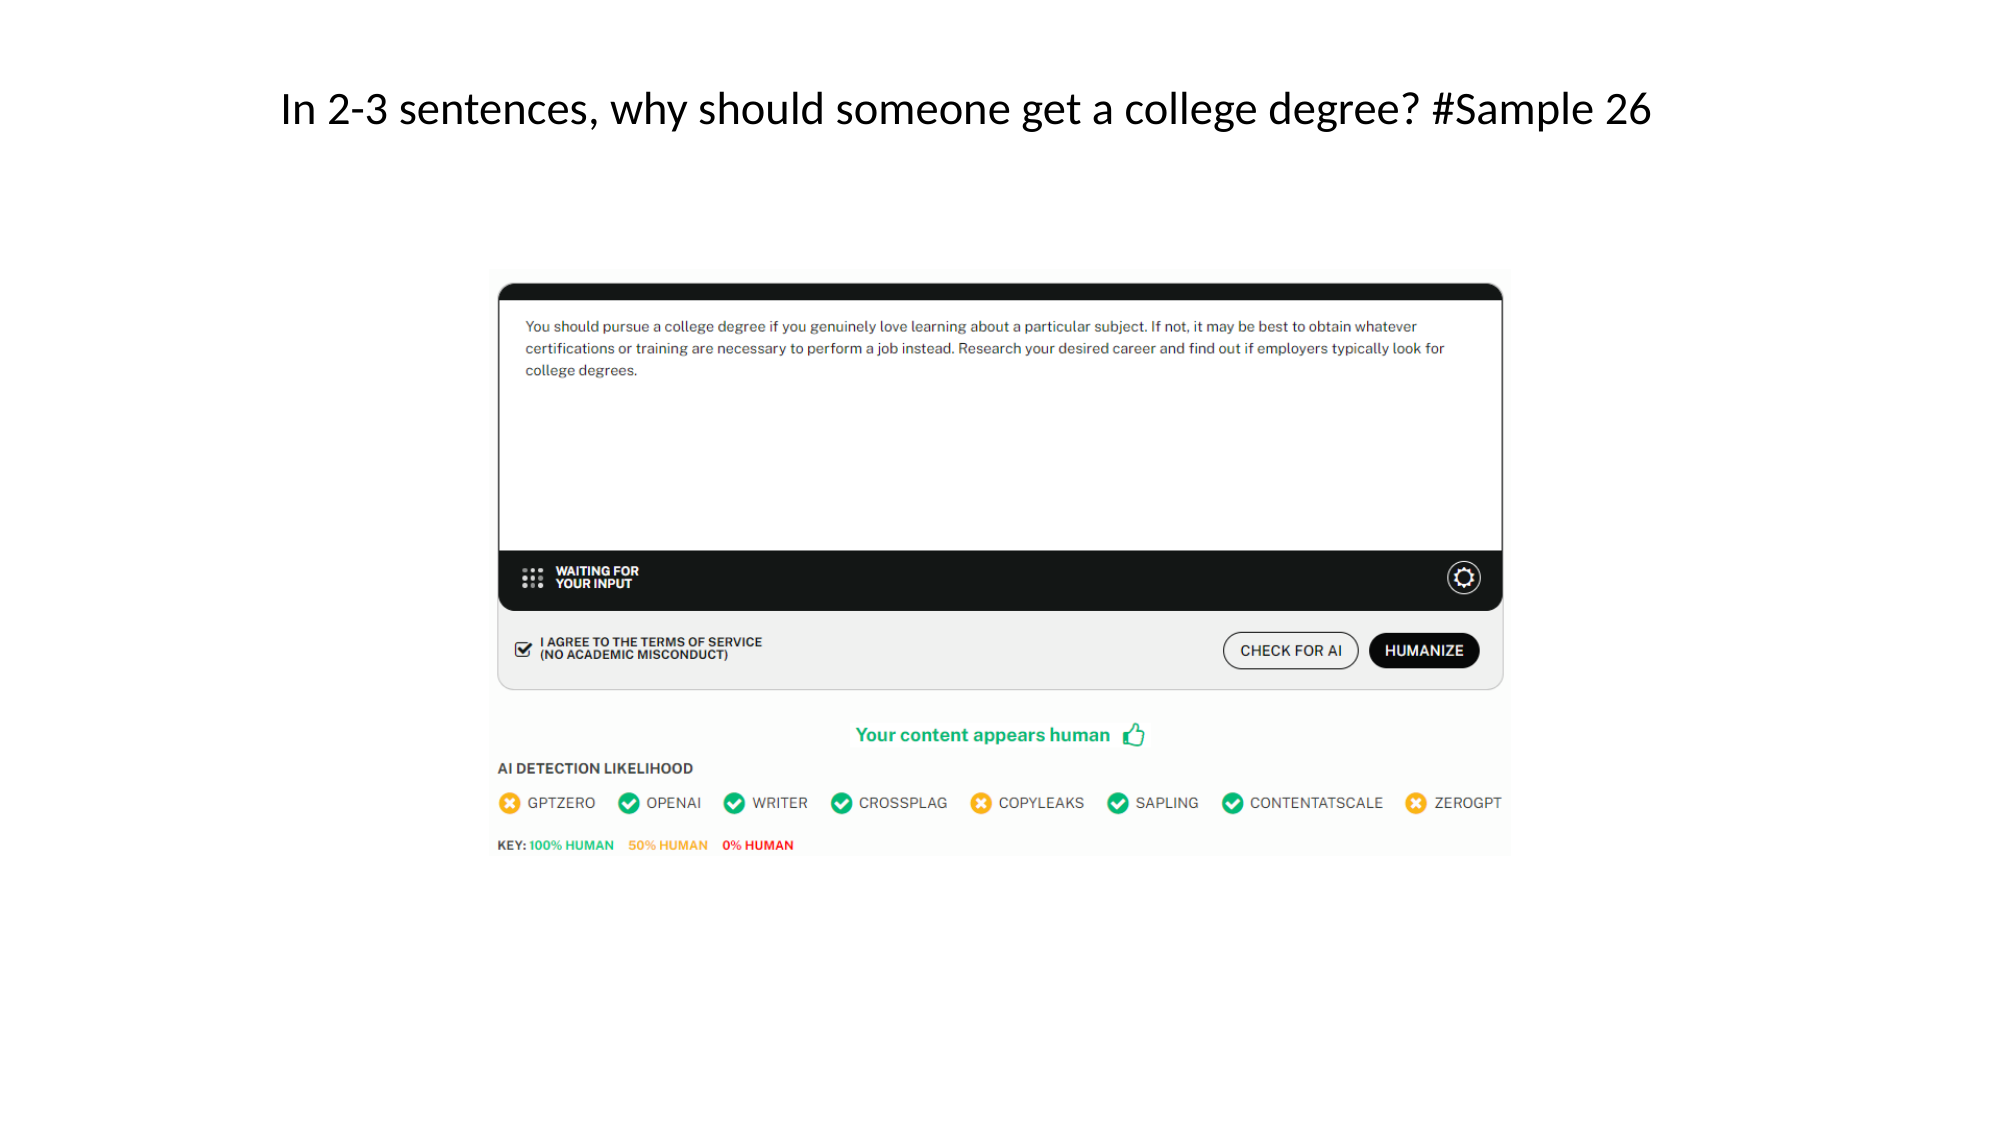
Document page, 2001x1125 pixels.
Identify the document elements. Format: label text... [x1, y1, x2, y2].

subtitle In 2-3 sentences, why should someone get a college degree? #Sample 26 [216, 76, 1717, 186]
picture [489, 269, 1511, 856]
